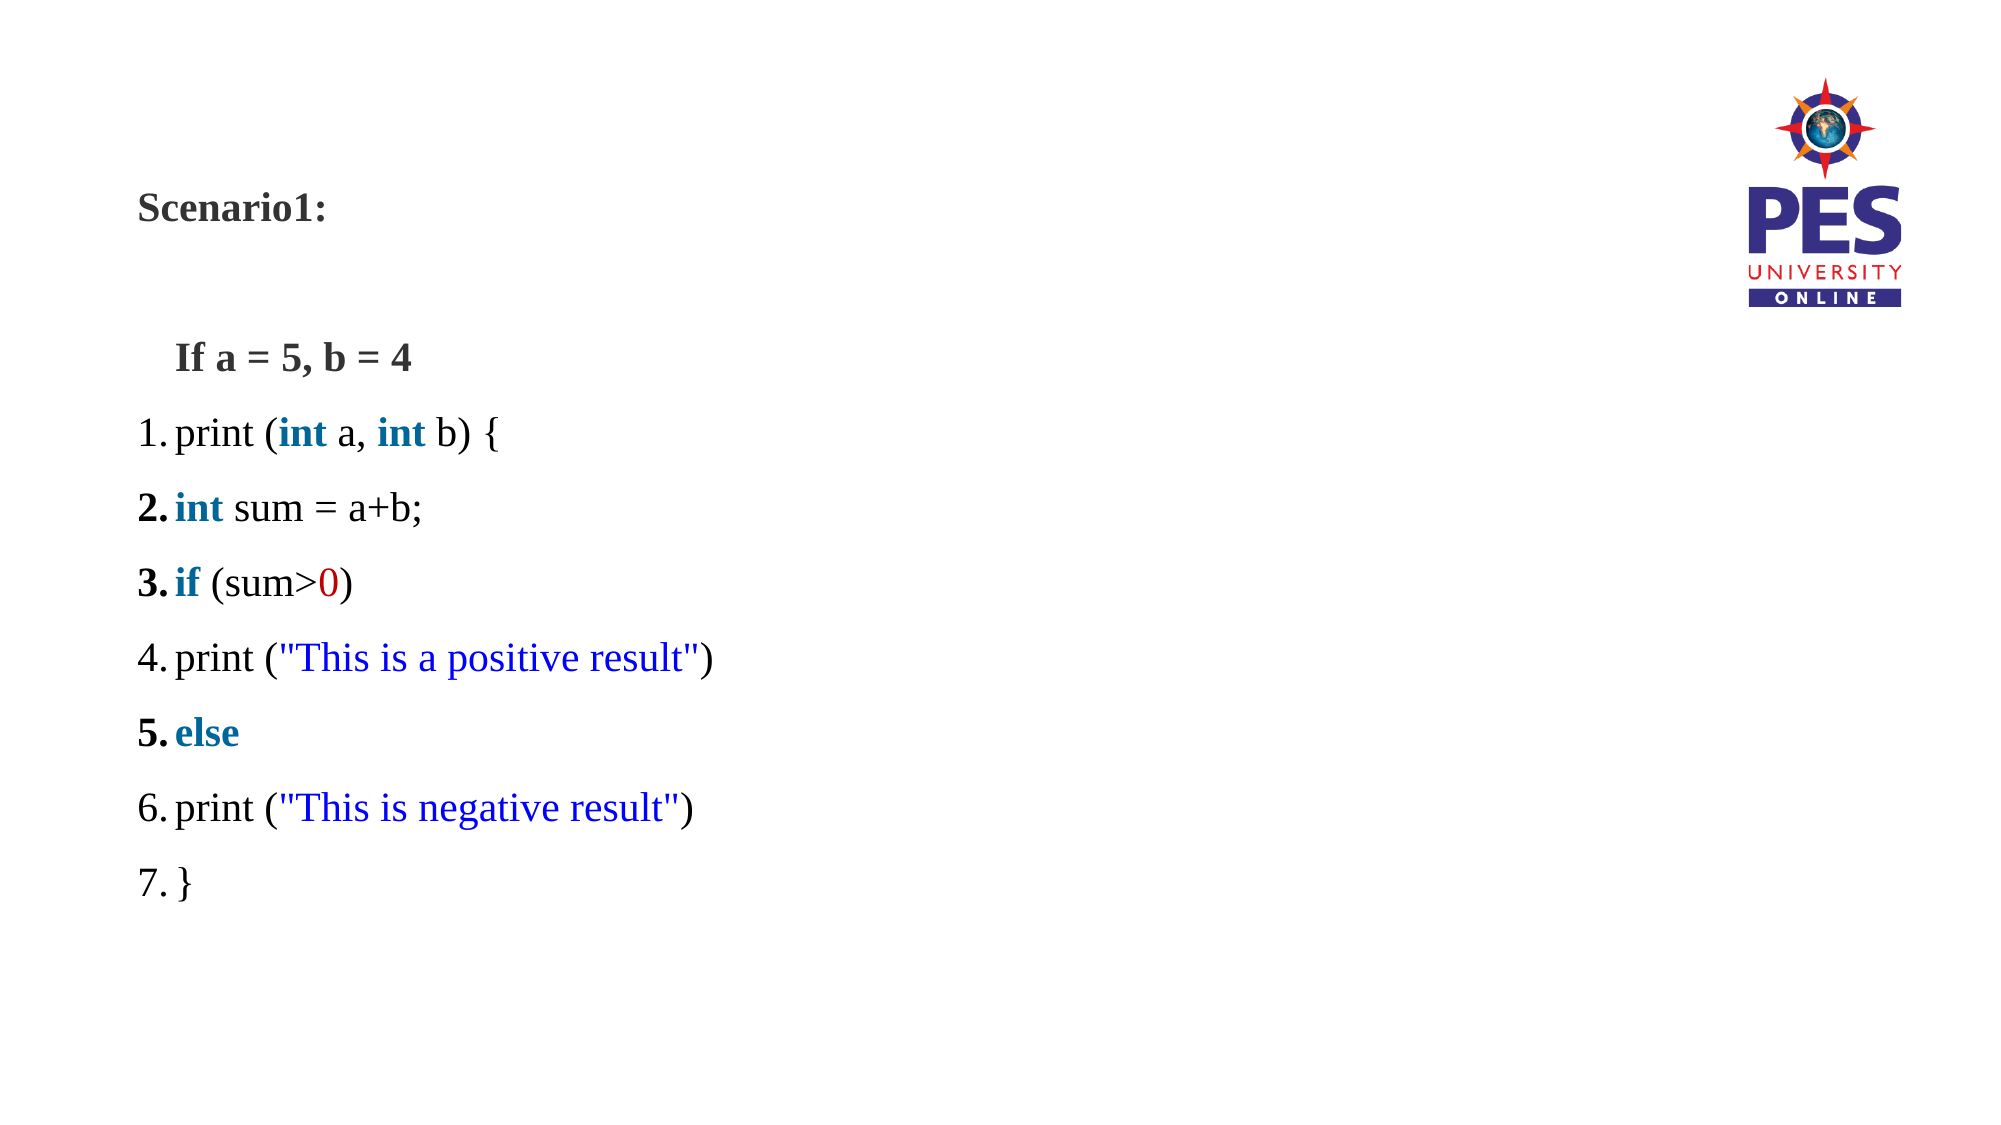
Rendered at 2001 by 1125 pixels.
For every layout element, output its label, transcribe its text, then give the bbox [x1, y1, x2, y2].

picture [1748, 77, 1902, 307]
subtitle Scenario1: If a = 5, b = 4 print (int a, int b) { int sum = a+b; if (sum>0) print ("This is a positive result") else print ("This is negative result") } [99, 263, 1900, 916]
